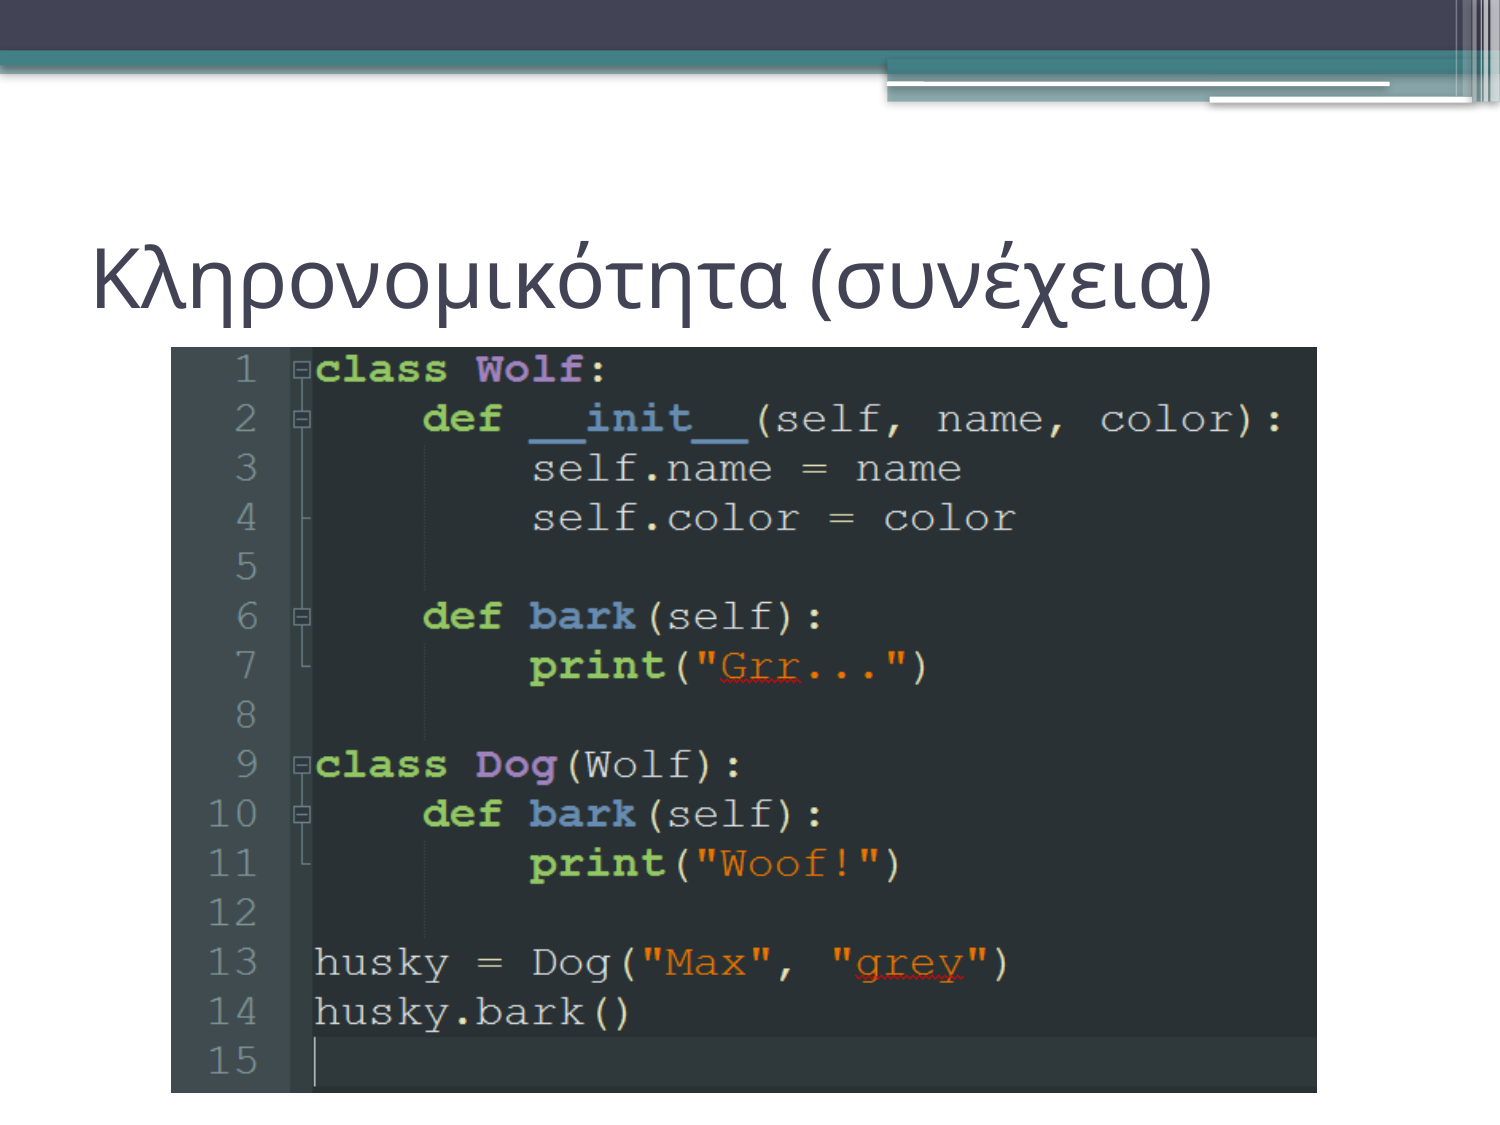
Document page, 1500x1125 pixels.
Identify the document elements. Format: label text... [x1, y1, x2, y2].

title Κληρονομικότητα (συνέχεια) [75, 187, 1425, 363]
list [170, 347, 1318, 1093]
